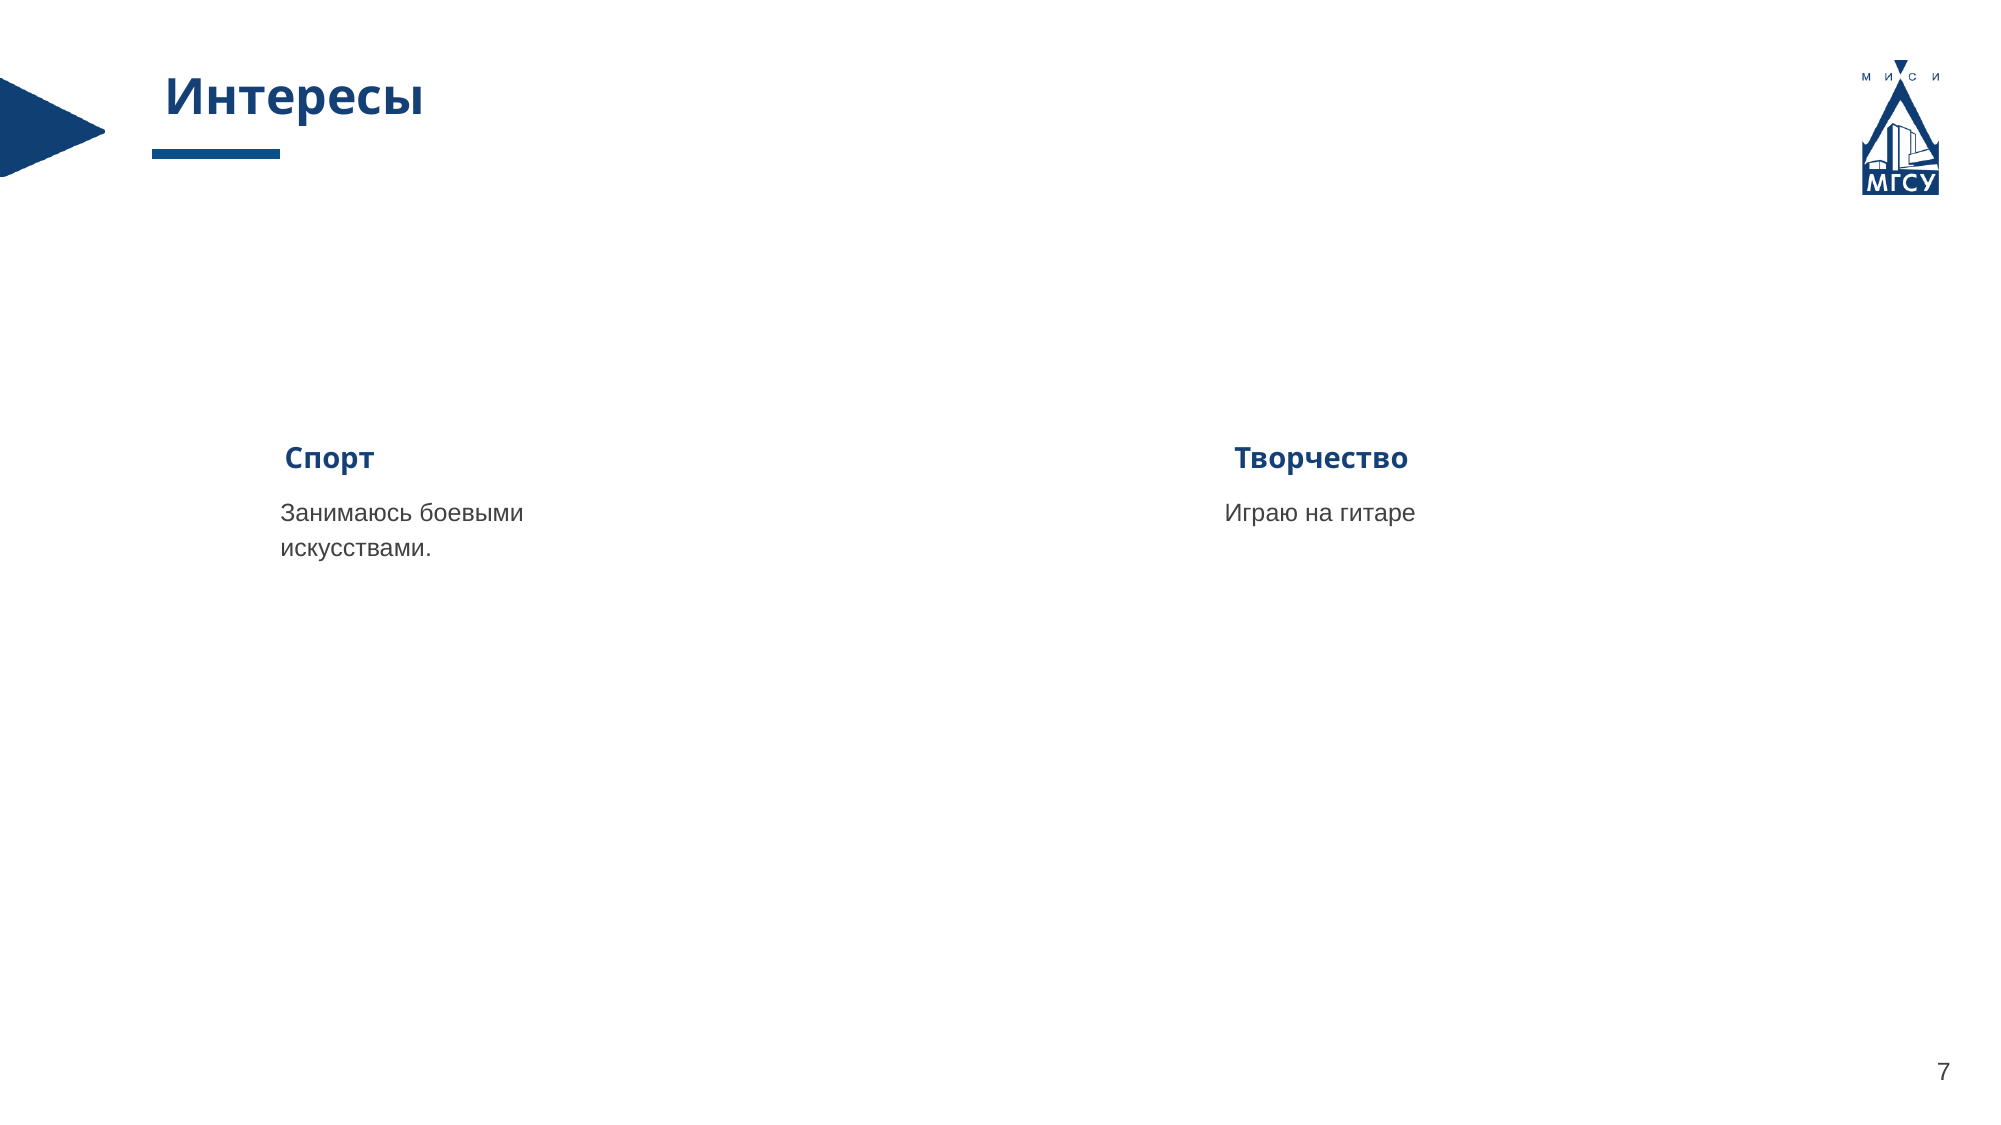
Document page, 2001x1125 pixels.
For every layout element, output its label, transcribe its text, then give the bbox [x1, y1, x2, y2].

text_box Творчество [1226, 432, 1417, 482]
text_box Спорт [277, 432, 383, 482]
slide_number 7 [1927, 1047, 1960, 1093]
picture [0, 78, 105, 177]
picture [1862, 60, 1944, 195]
text_box Занимаюсь боевыми искусствами. [272, 482, 563, 570]
text_box Интересы [157, 56, 433, 132]
text_box Играю на гитаре [1217, 482, 1569, 534]
